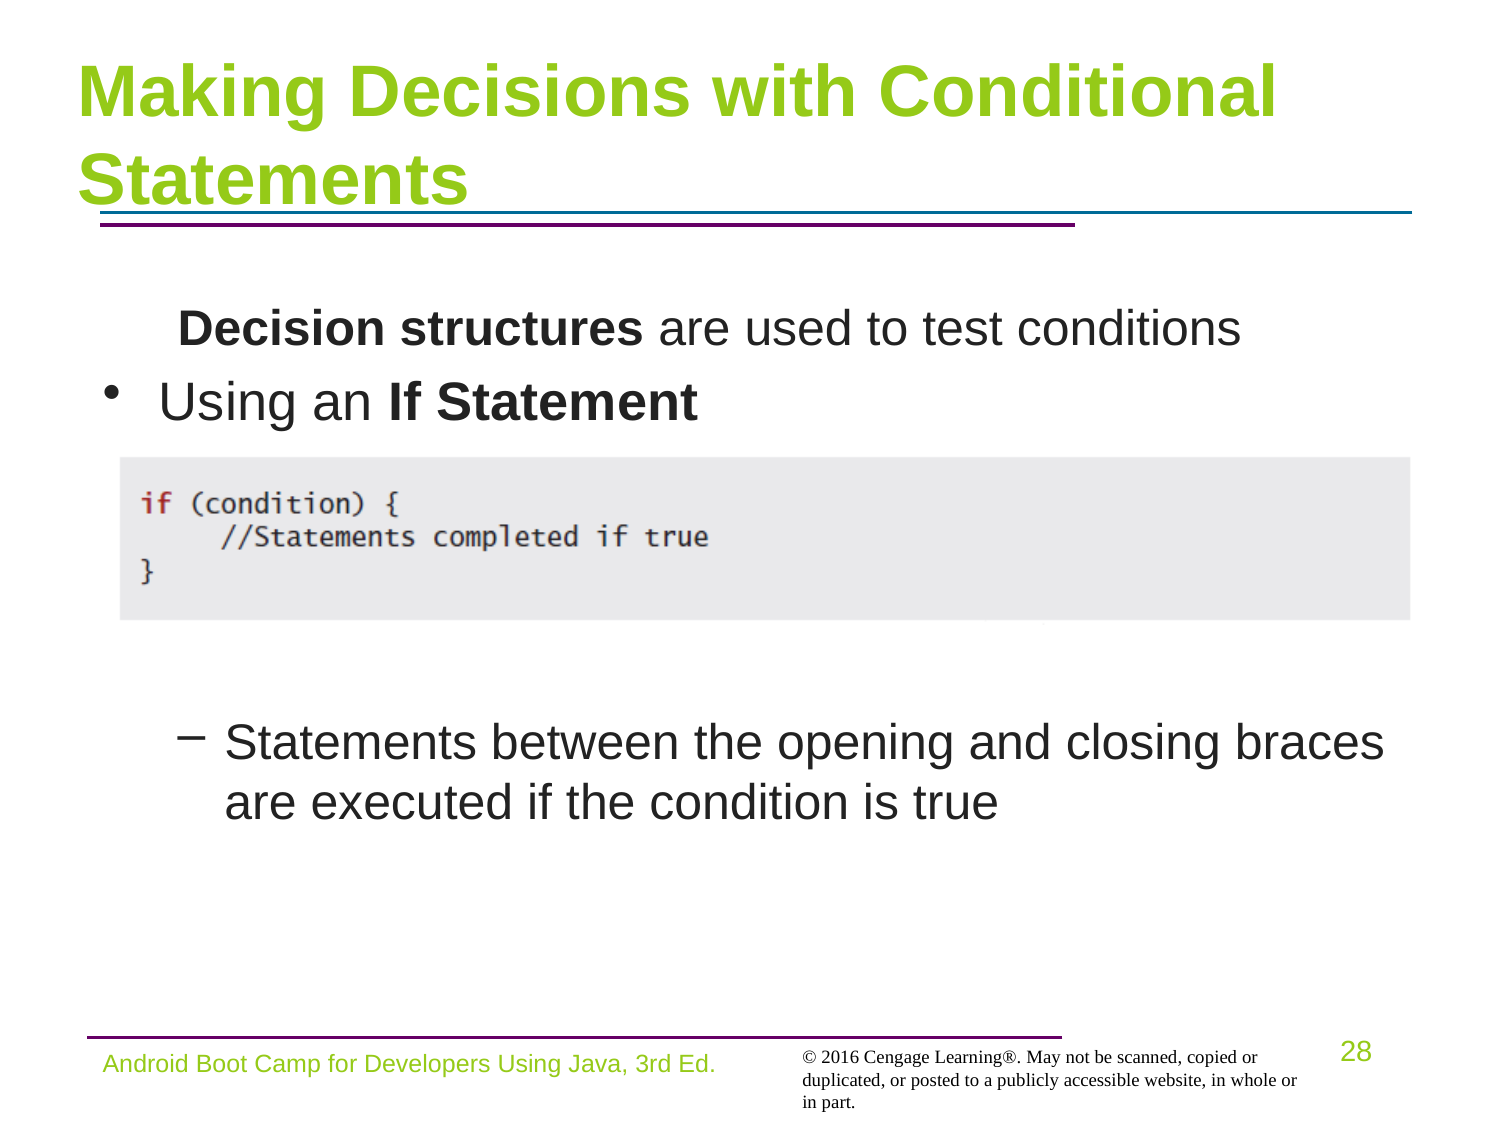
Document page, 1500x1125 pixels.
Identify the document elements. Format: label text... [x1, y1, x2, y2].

picture [114, 448, 1423, 626]
title Making Decisions with Conditional Statements [62, 37, 1476, 226]
slide_number 28 [1074, 1025, 1388, 1100]
footer Android Boot Camp for Developers Using Java, 3rd Ed. [87, 1025, 988, 1100]
list Decision structures are used to test conditions Using an If Statement Statements between the opening and closing braces are executed if the condition is true [87, 287, 1413, 1026]
